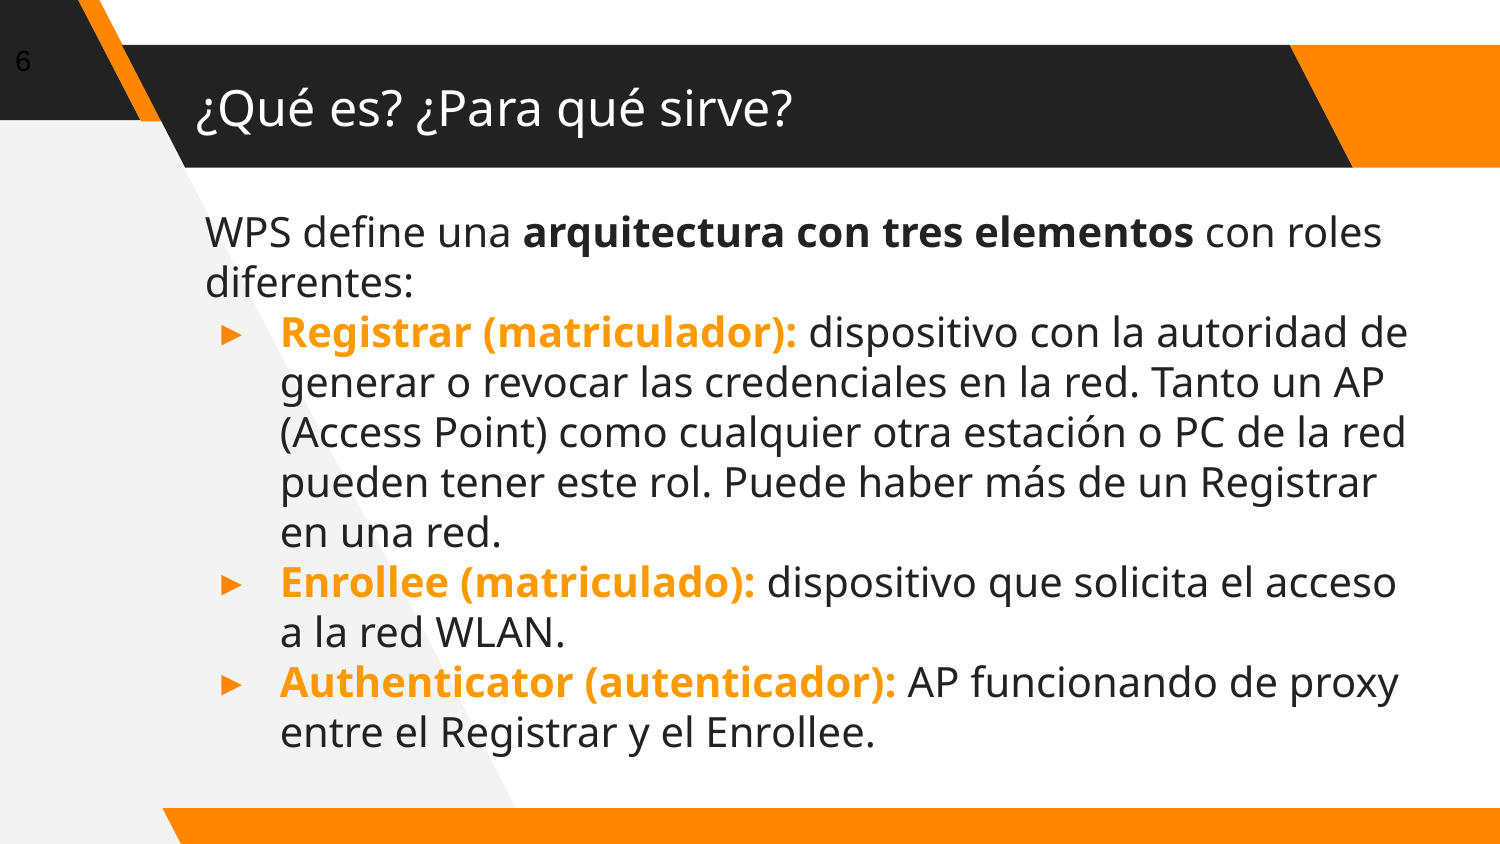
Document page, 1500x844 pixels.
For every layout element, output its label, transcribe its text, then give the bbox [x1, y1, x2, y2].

list WPS define una arquitectura con tres elementos con roles diferentes: Registrar (matriculador): dispositivo con la autoridad de generar o revocar las credenciales en la red. Tanto un AP (Access Point) como cualquier otra estación o PC de la red pueden tener este rol. Puede haber más de un Registrar en una red. Enrollee (matriculado): dispositivo que solicita el acceso a la red WLAN. Authenticator (autenticador): AP funcionando de proxy entre el Registrar y el Enrollee. [189, 190, 1434, 789]
slide_number ‹#› [0, 0, 98, 121]
title ¿Qué es? ¿Para qué sirve? [181, 45, 1285, 169]
